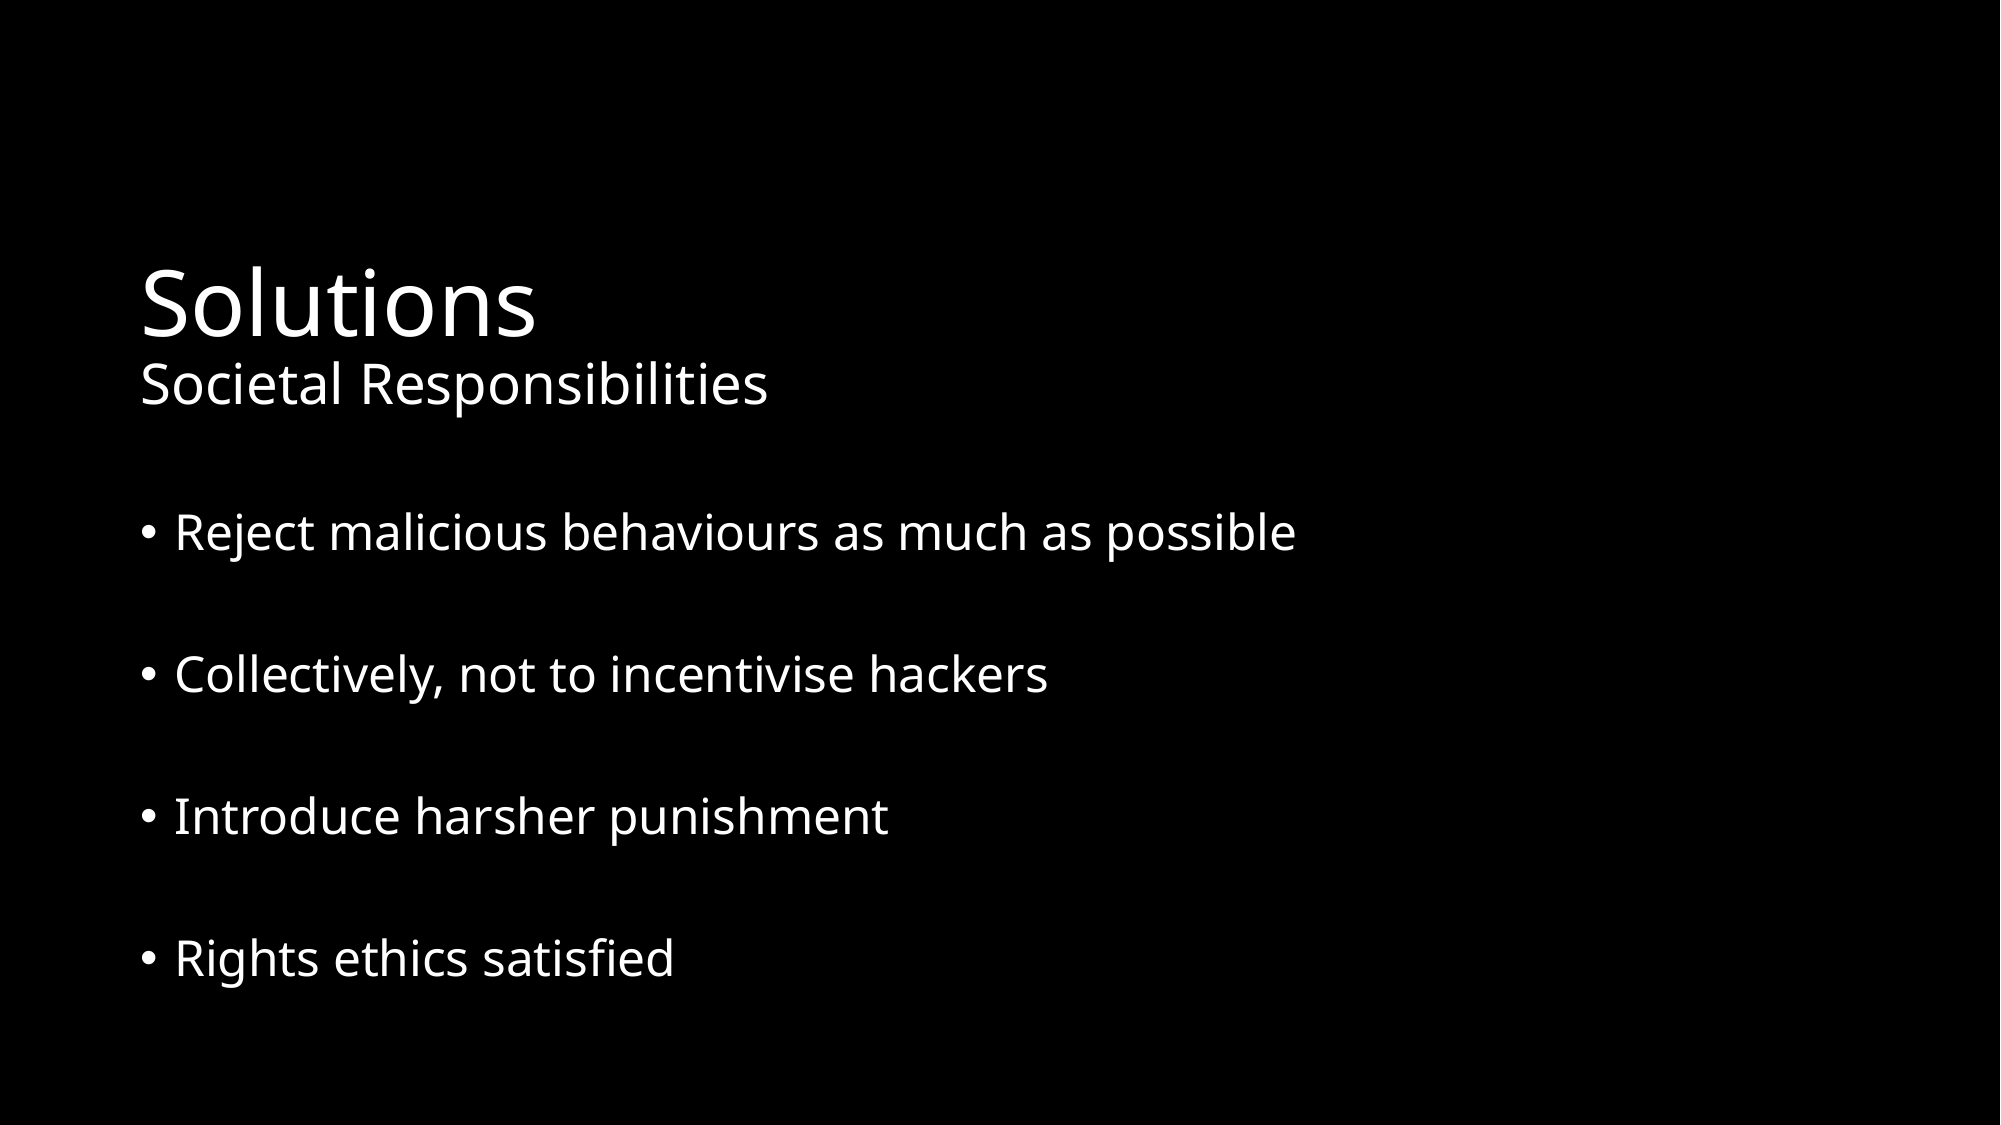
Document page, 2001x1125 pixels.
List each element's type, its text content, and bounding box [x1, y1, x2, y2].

title Solutions Societal Responsibilities [125, 249, 1625, 458]
list Reject malicious behaviours as much as possible Collectively, not to incentivise hackers Introduce harsher punishment Rights ethics satisfied [125, 500, 1875, 1000]
